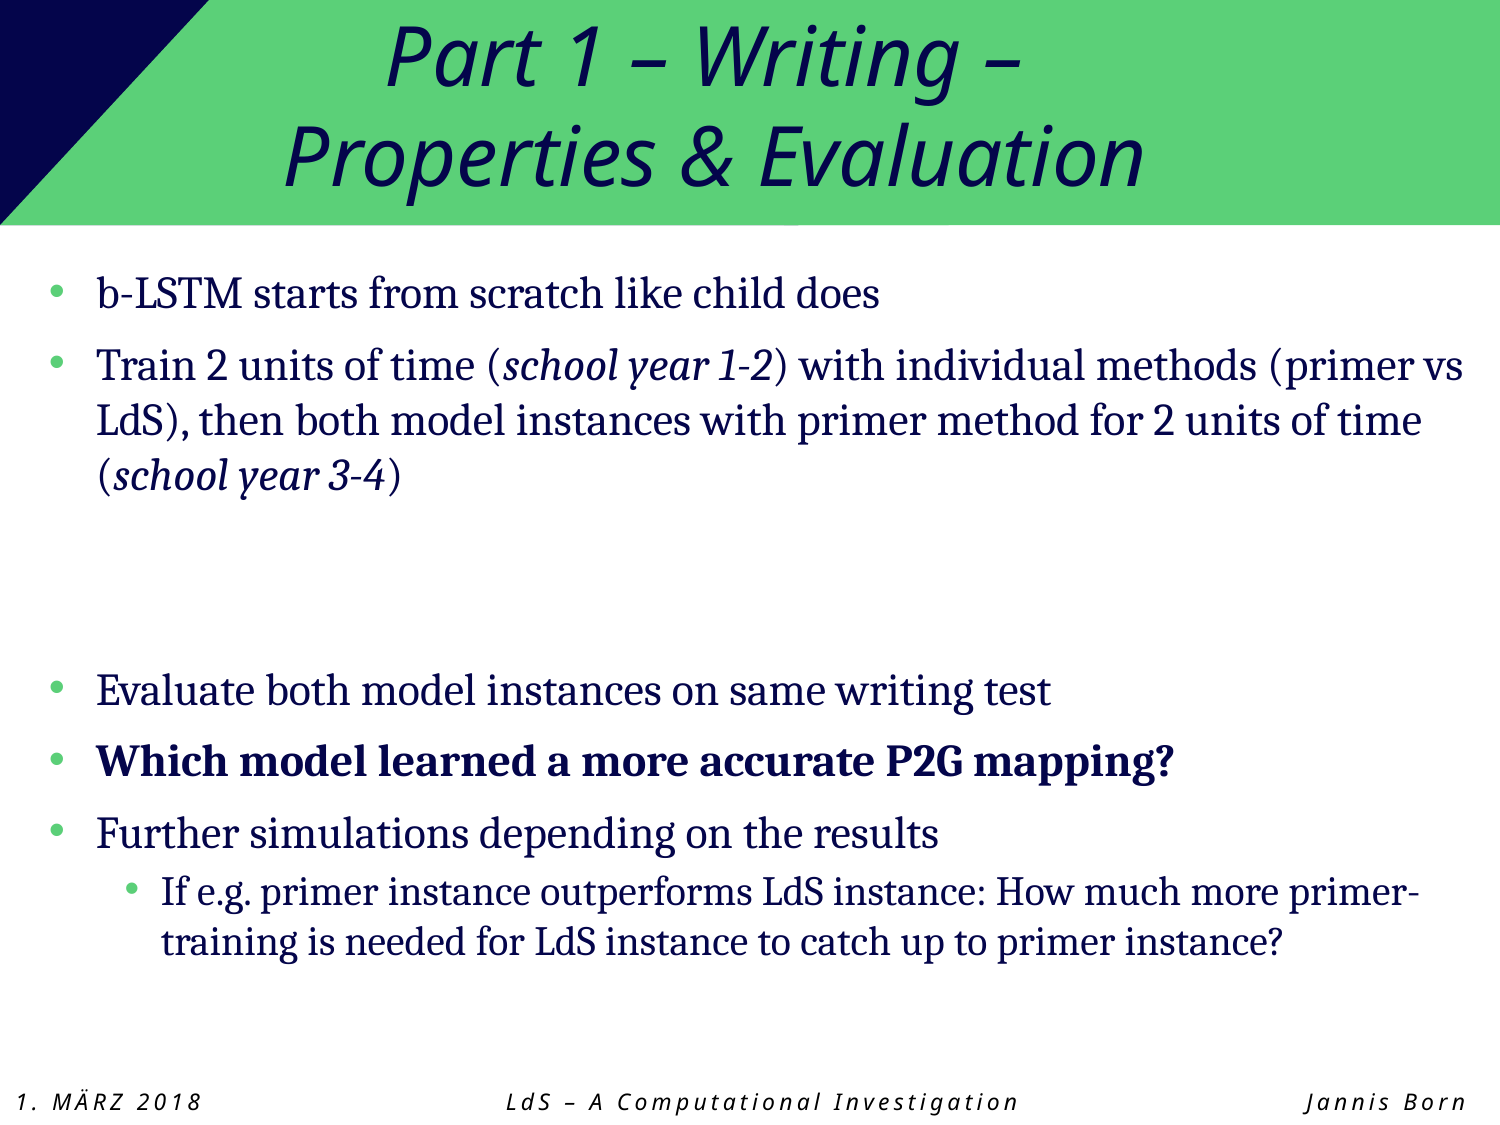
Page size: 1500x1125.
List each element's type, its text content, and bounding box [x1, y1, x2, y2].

list b-LSTM starts from scratch like child does Train 2 units of time (school year 1-2) with individual methods (primer vs LdS), then both model instances with primer method for 2 units of time (school year 3-4) Evaluate both model instances on same writing test Which model learned a more accurate P2G mapping? Further simulations depending on the results If e.g. primer instance outperforms LdS instance: How much more primer-training is needed for LdS instance to catch up to primer instance? [33, 255, 1500, 1067]
title Part 1 – Writing – Properties & Evaluation [107, 58, 1324, 149]
